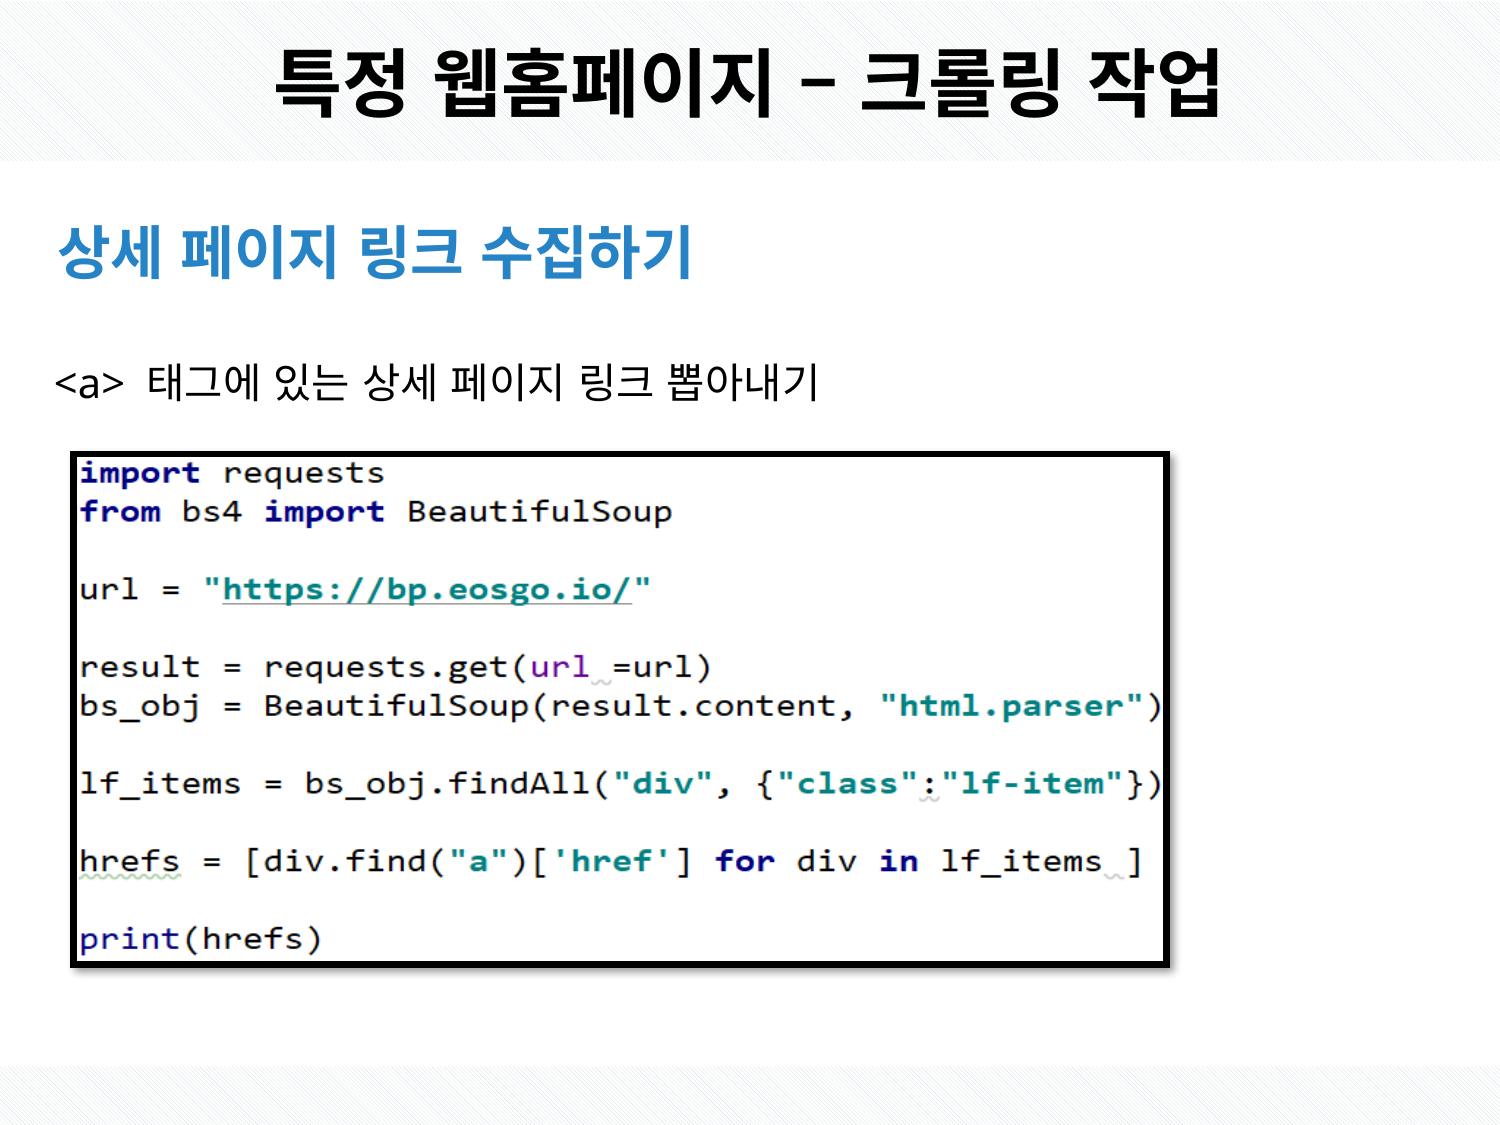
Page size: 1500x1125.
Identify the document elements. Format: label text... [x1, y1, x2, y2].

picture [76, 457, 1164, 962]
title 특정 웹홈페이지 – 크롤링 작업 [0, 1, 1500, 161]
list 상세 페이지 링크 수집하기 [41, 208, 1500, 1071]
text_box <a> 태그에 있는 상세 페이지 링크 뽑아내기 [39, 349, 1422, 415]
